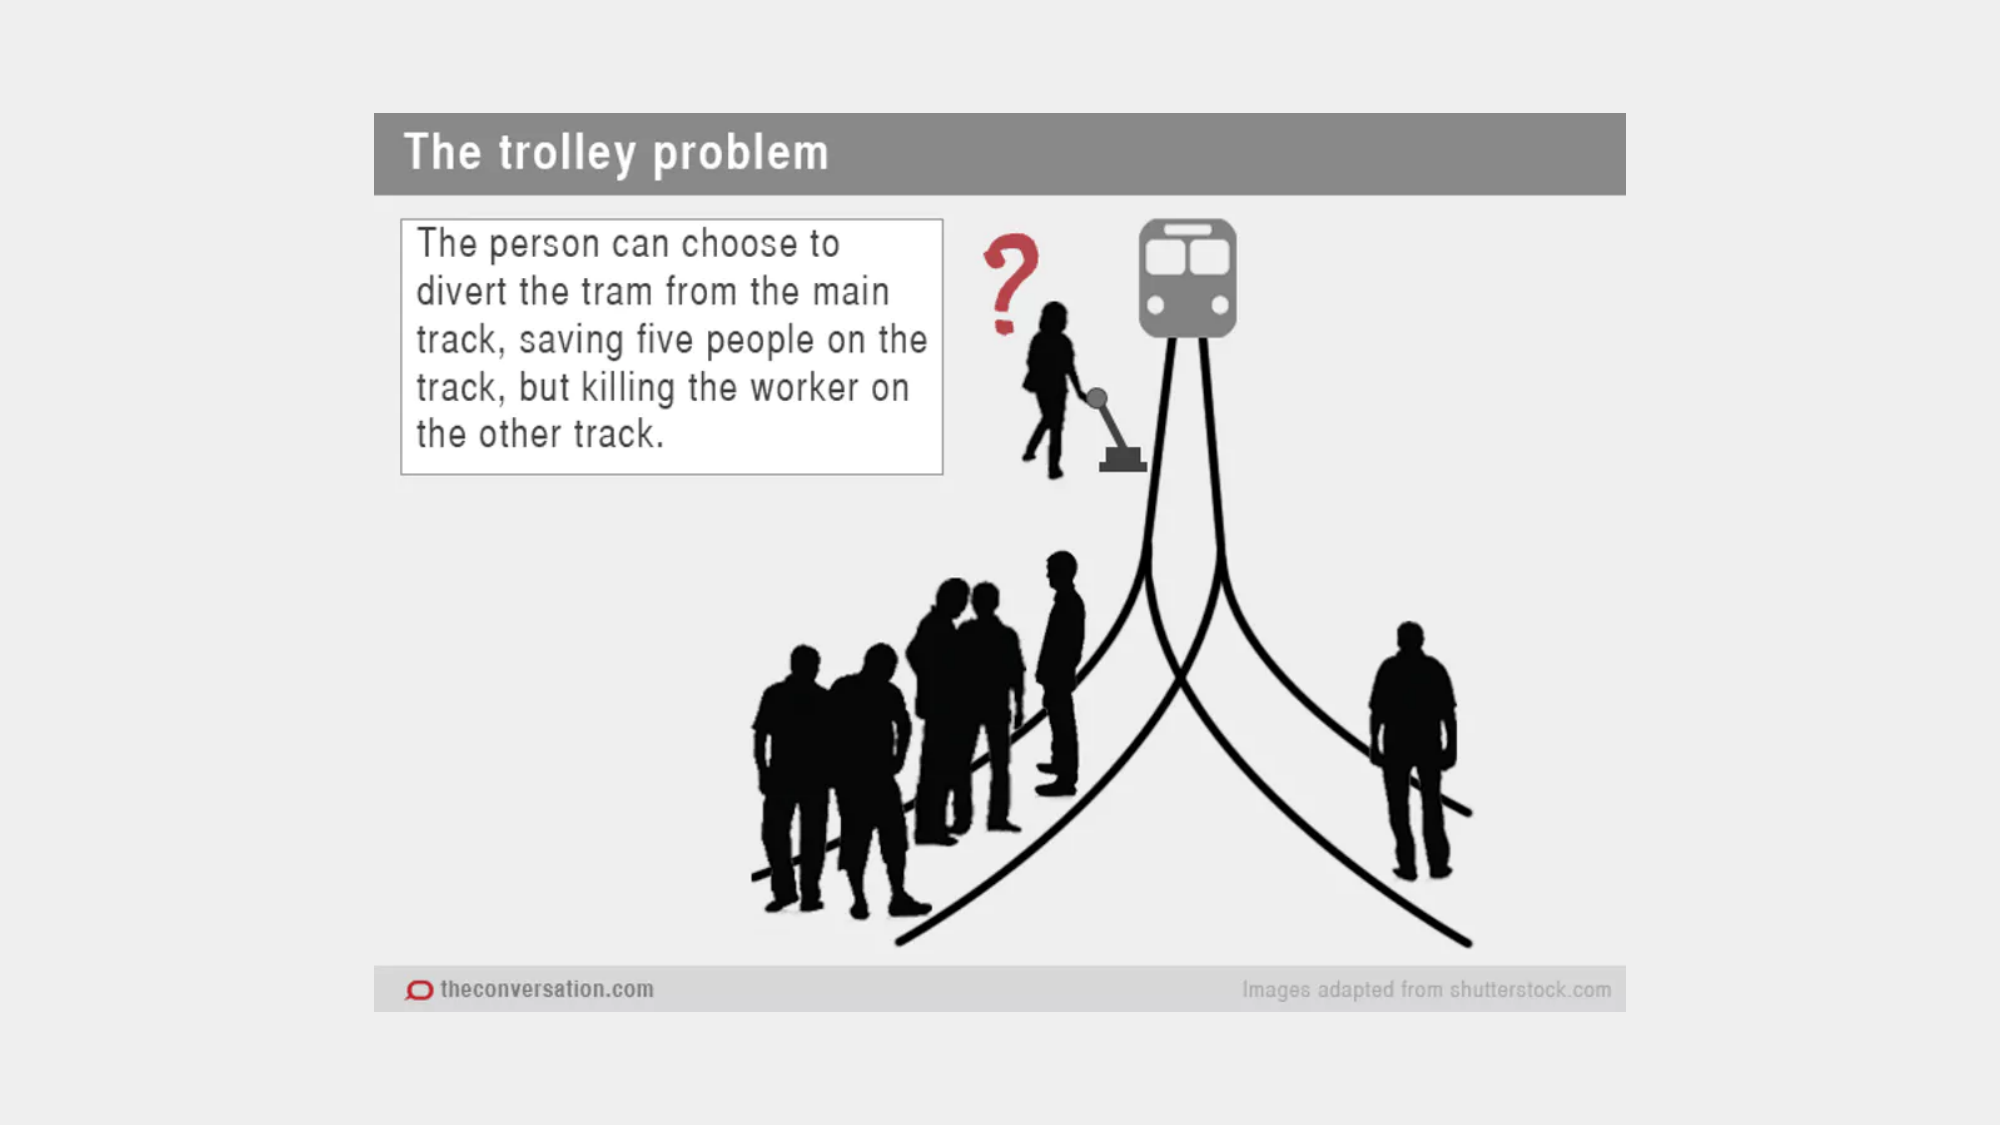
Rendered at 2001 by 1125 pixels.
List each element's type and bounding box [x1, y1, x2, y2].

picture [374, 113, 1626, 1012]
